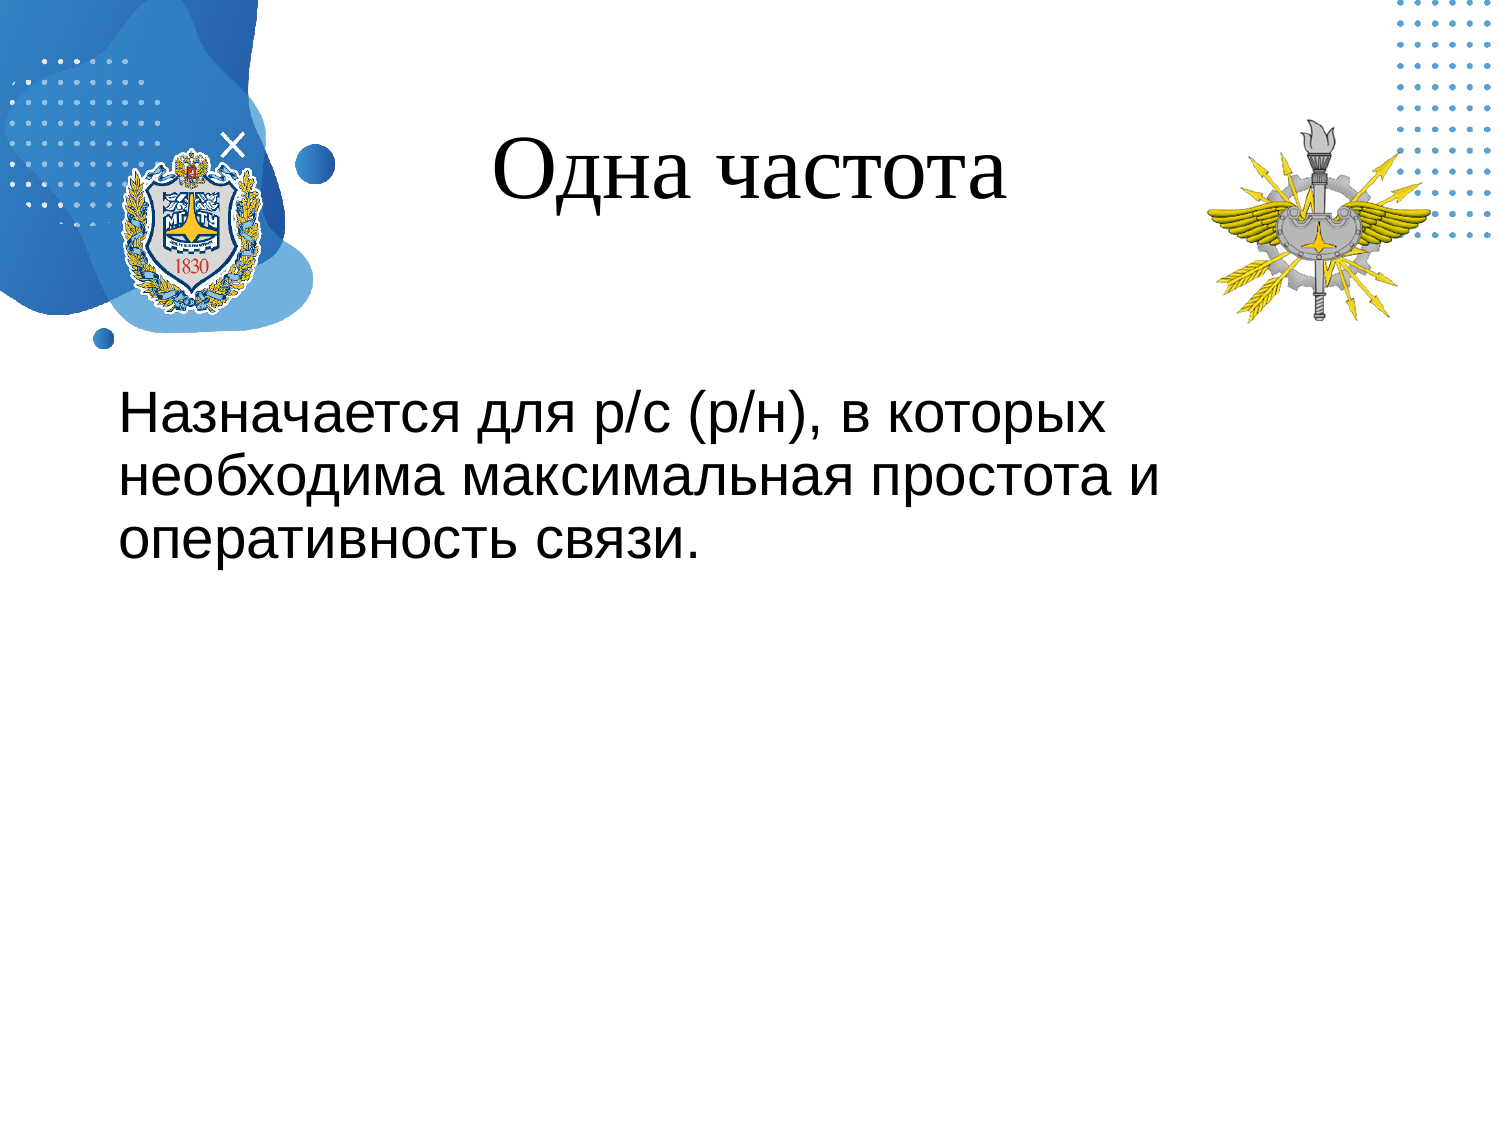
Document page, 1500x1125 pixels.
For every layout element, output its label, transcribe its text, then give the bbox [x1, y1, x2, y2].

picture [1202, 0, 1500, 329]
picture [0, 0, 313, 349]
title Одна частота [103, 59, 1397, 278]
list Назначается для р/с (р/н), в которых необходима максимальная простота и оперативность связи. [103, 375, 1397, 1014]
